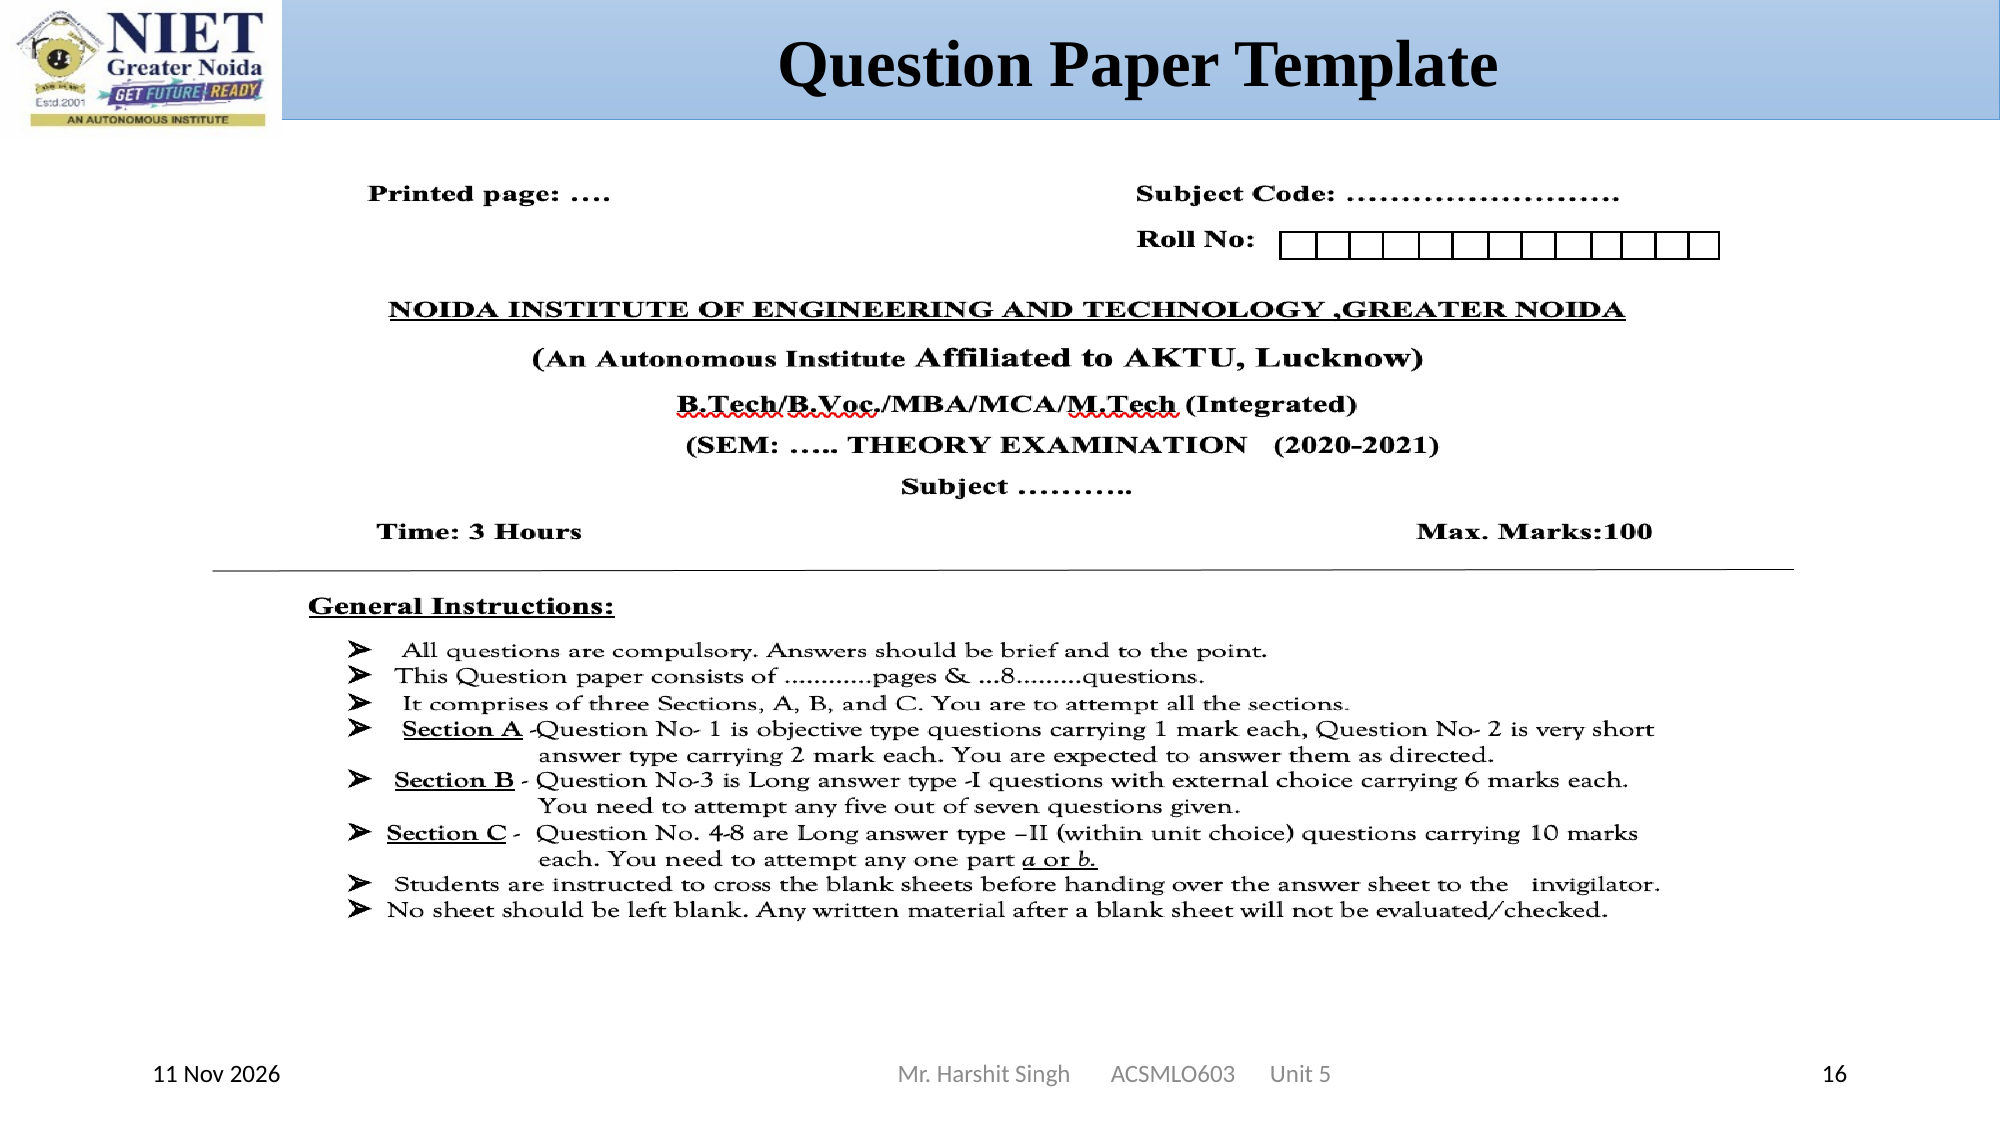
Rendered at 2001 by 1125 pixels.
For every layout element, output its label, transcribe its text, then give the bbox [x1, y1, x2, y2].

slide_number 16 [1547, 1042, 1863, 1103]
footer Mr. Harshit Singh ACSMLO603 Unit 5 [683, 1042, 1547, 1103]
picture [0, 0, 1796, 938]
slide_number May-23 [137, 1042, 588, 1103]
text_box Question Paper Template [282, 0, 2000, 120]
